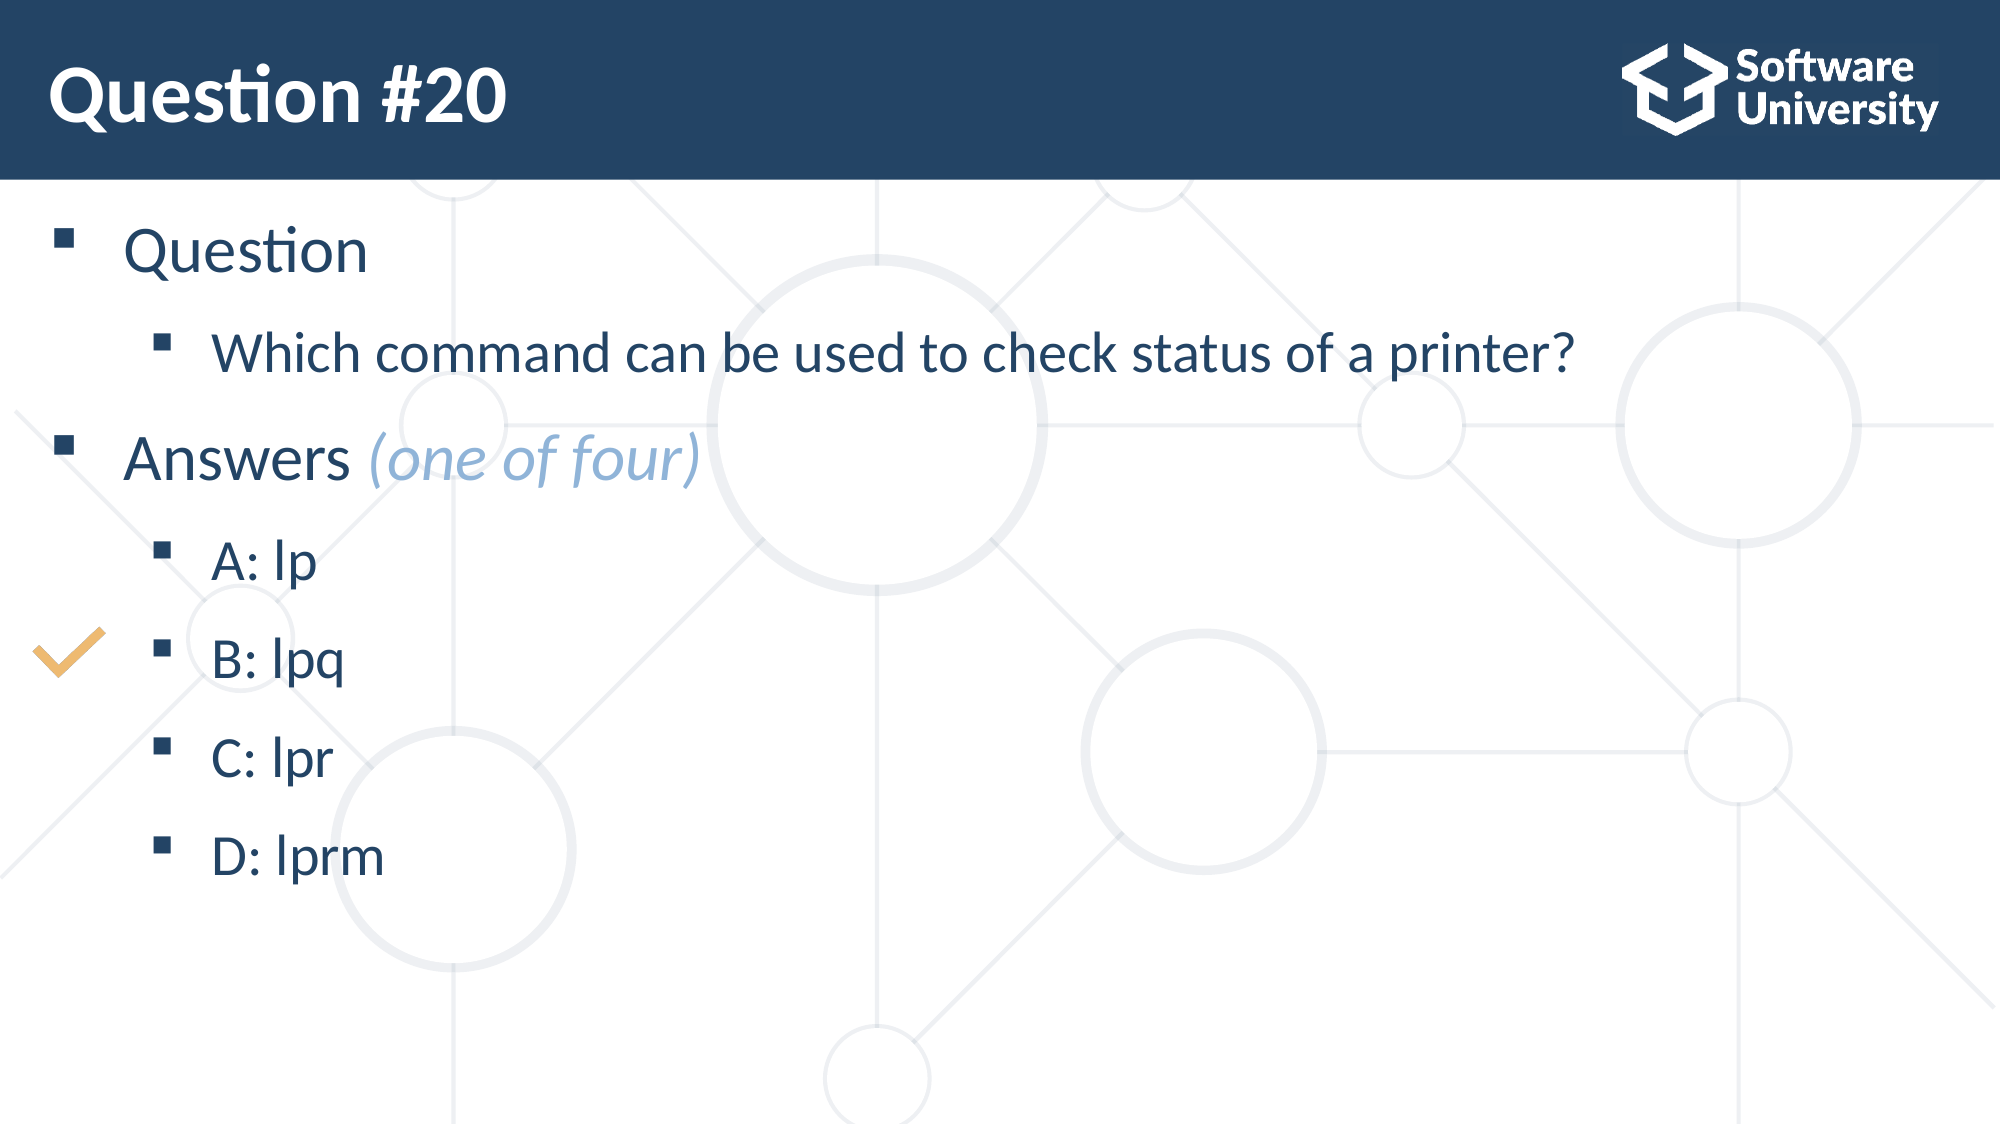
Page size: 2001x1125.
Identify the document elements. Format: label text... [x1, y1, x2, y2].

picture [1622, 43, 1939, 136]
list Question Which command can be used to check status of a printer? Answers (one of four) A: lp B: lpq C: lpr D: lprm [31, 196, 1970, 1050]
picture [30, 614, 107, 691]
title Question #20 [31, 16, 1591, 162]
